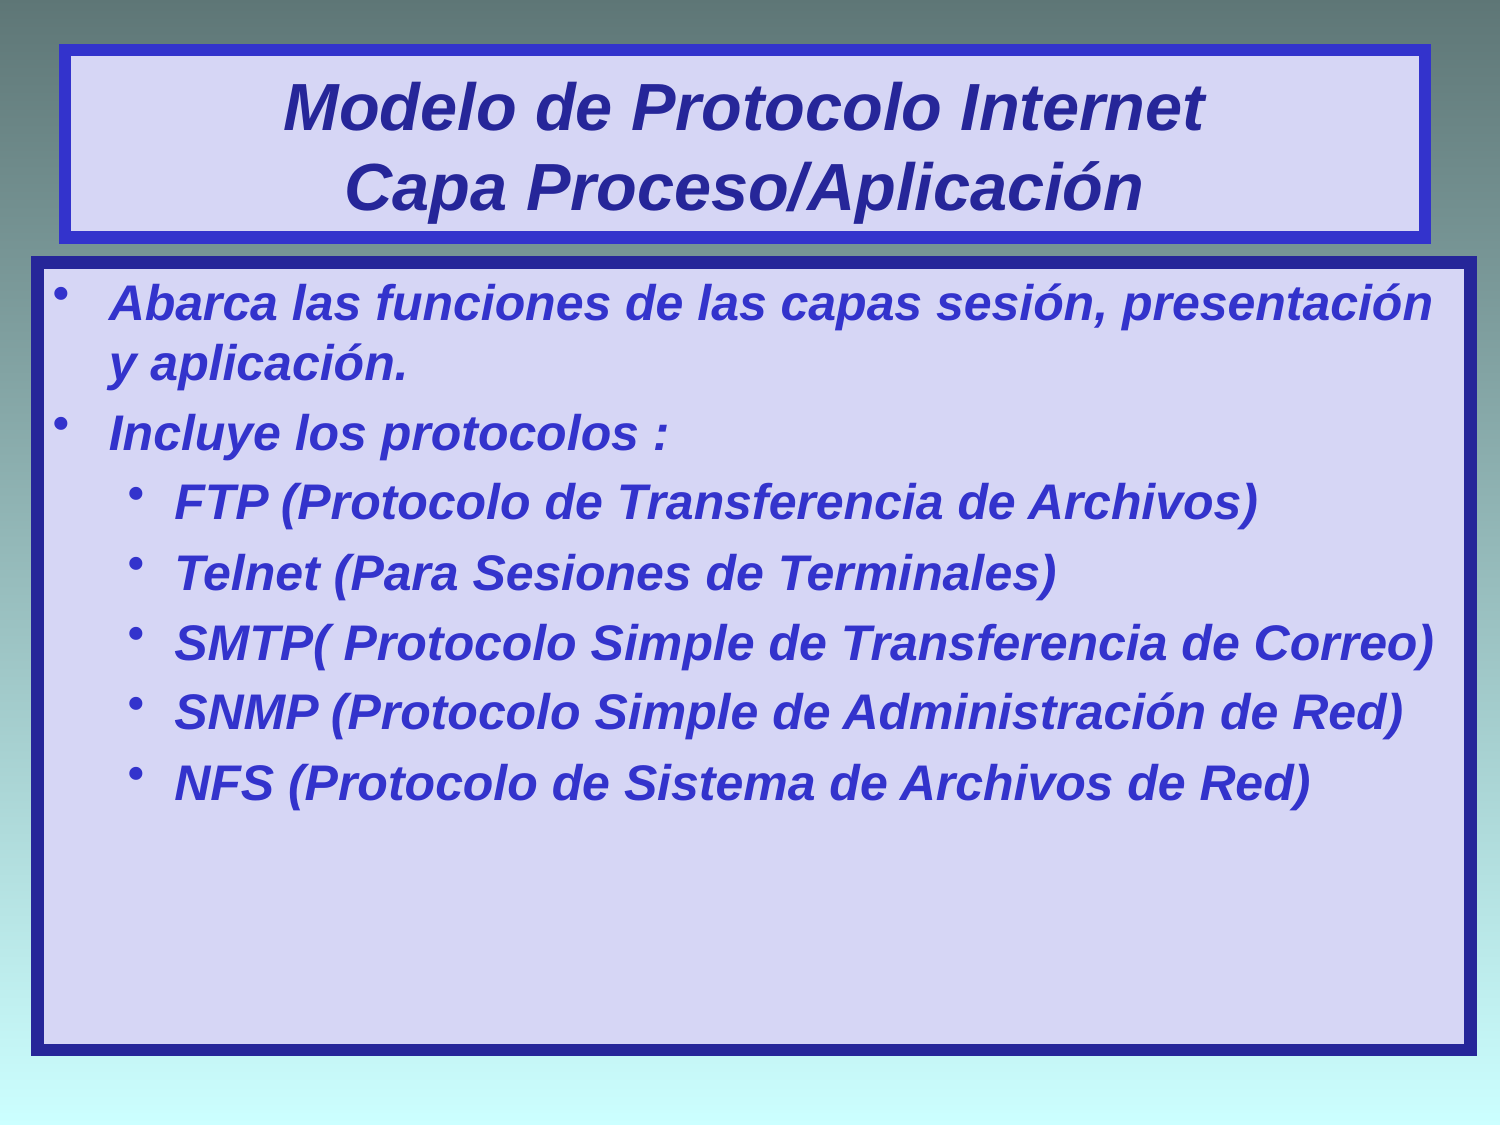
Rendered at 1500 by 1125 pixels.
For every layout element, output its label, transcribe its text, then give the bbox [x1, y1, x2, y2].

title Modelo de Protocolo Internet Capa Proceso/Aplicación [64, 49, 1426, 238]
list Abarca las funciones de las capas sesión, presentación y aplicación. Incluye los protocolos : FTP (Protocolo de Transferencia de Archivos) Telnet (Para Sesiones de Terminales) SMTP( Protocolo Simple de Transferencia de Correo) SNMP (Protocolo Simple de Administración de Red) NFS (Protocolo de Sistema de Archivos de Red) [37, 262, 1471, 1051]
